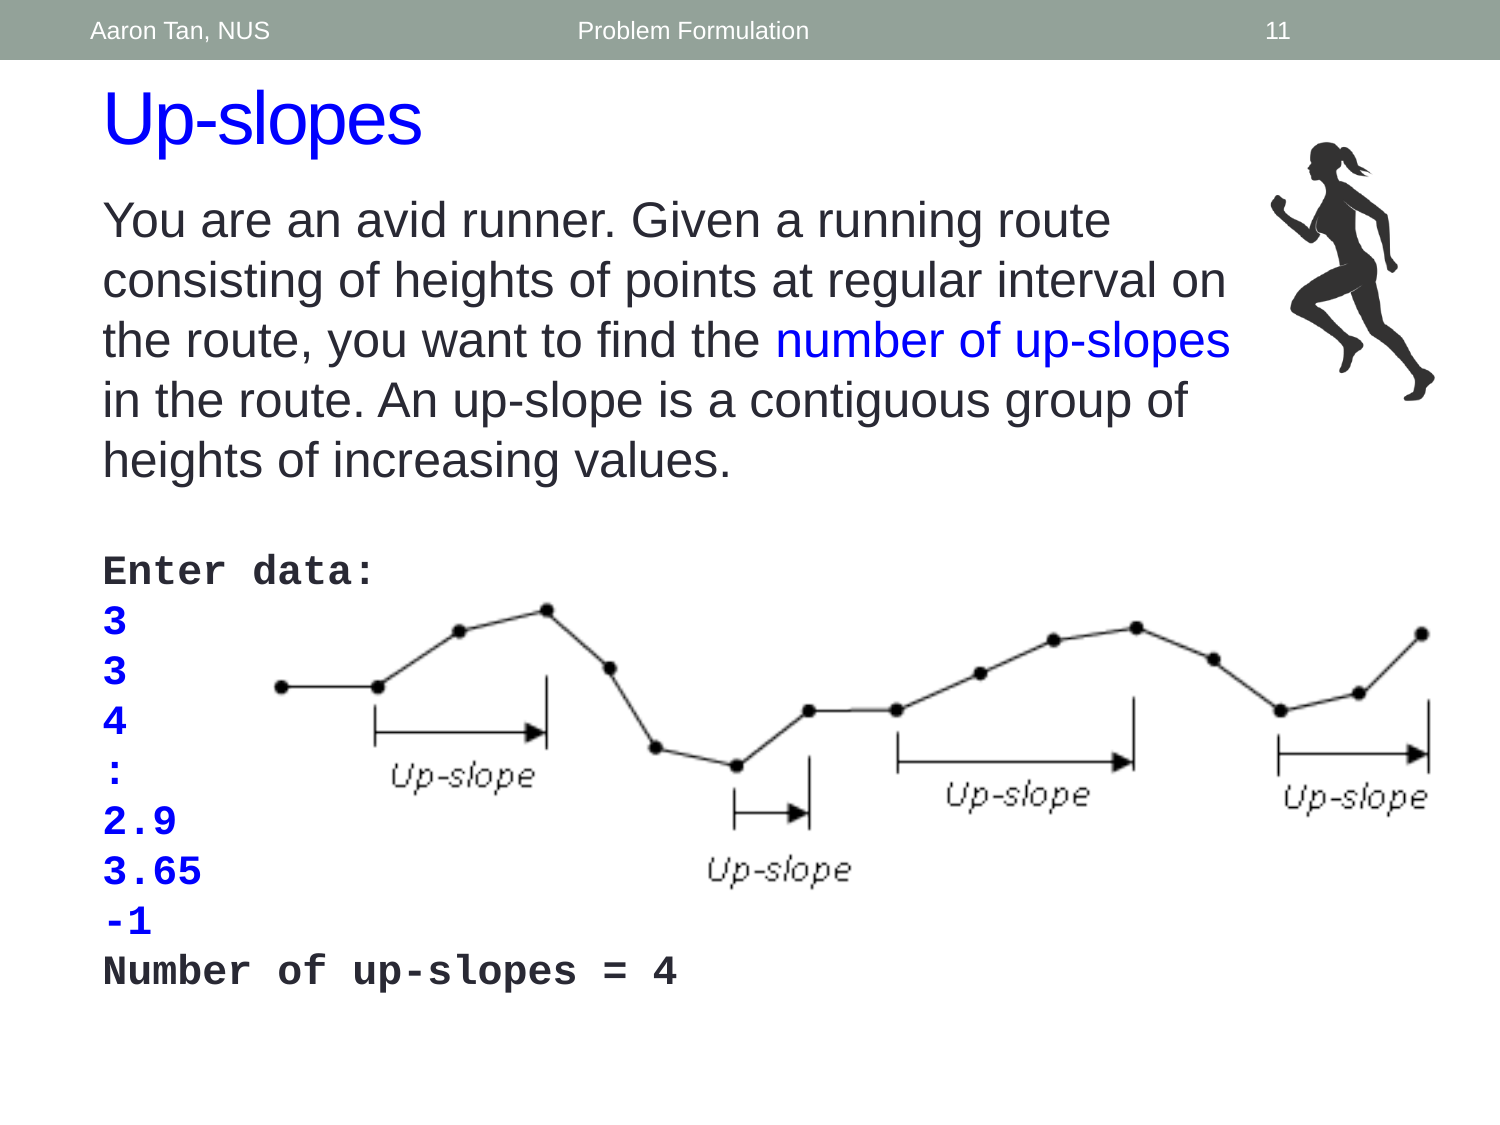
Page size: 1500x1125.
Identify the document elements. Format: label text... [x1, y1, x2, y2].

picture [1263, 130, 1445, 412]
text_box You are an avid runner. Given a running route consisting of heights of points at regular interval on the route, you want to find the number of up-slopes in the route. An up-slope is a contiguous group of heights of increasing values. [87, 180, 1276, 496]
text_box Up-slopes [87, 62, 1463, 200]
picture [270, 595, 1463, 909]
slide_number 11 [1250, 3, 1425, 57]
slide_number Aaron Tan, NUS [75, 3, 550, 57]
footer Problem Formulation [562, 3, 1238, 57]
text_box Enter data: 3 3 4 : 2.9 3.65 -1 Number of up-slopes = 4 [87, 535, 738, 1001]
